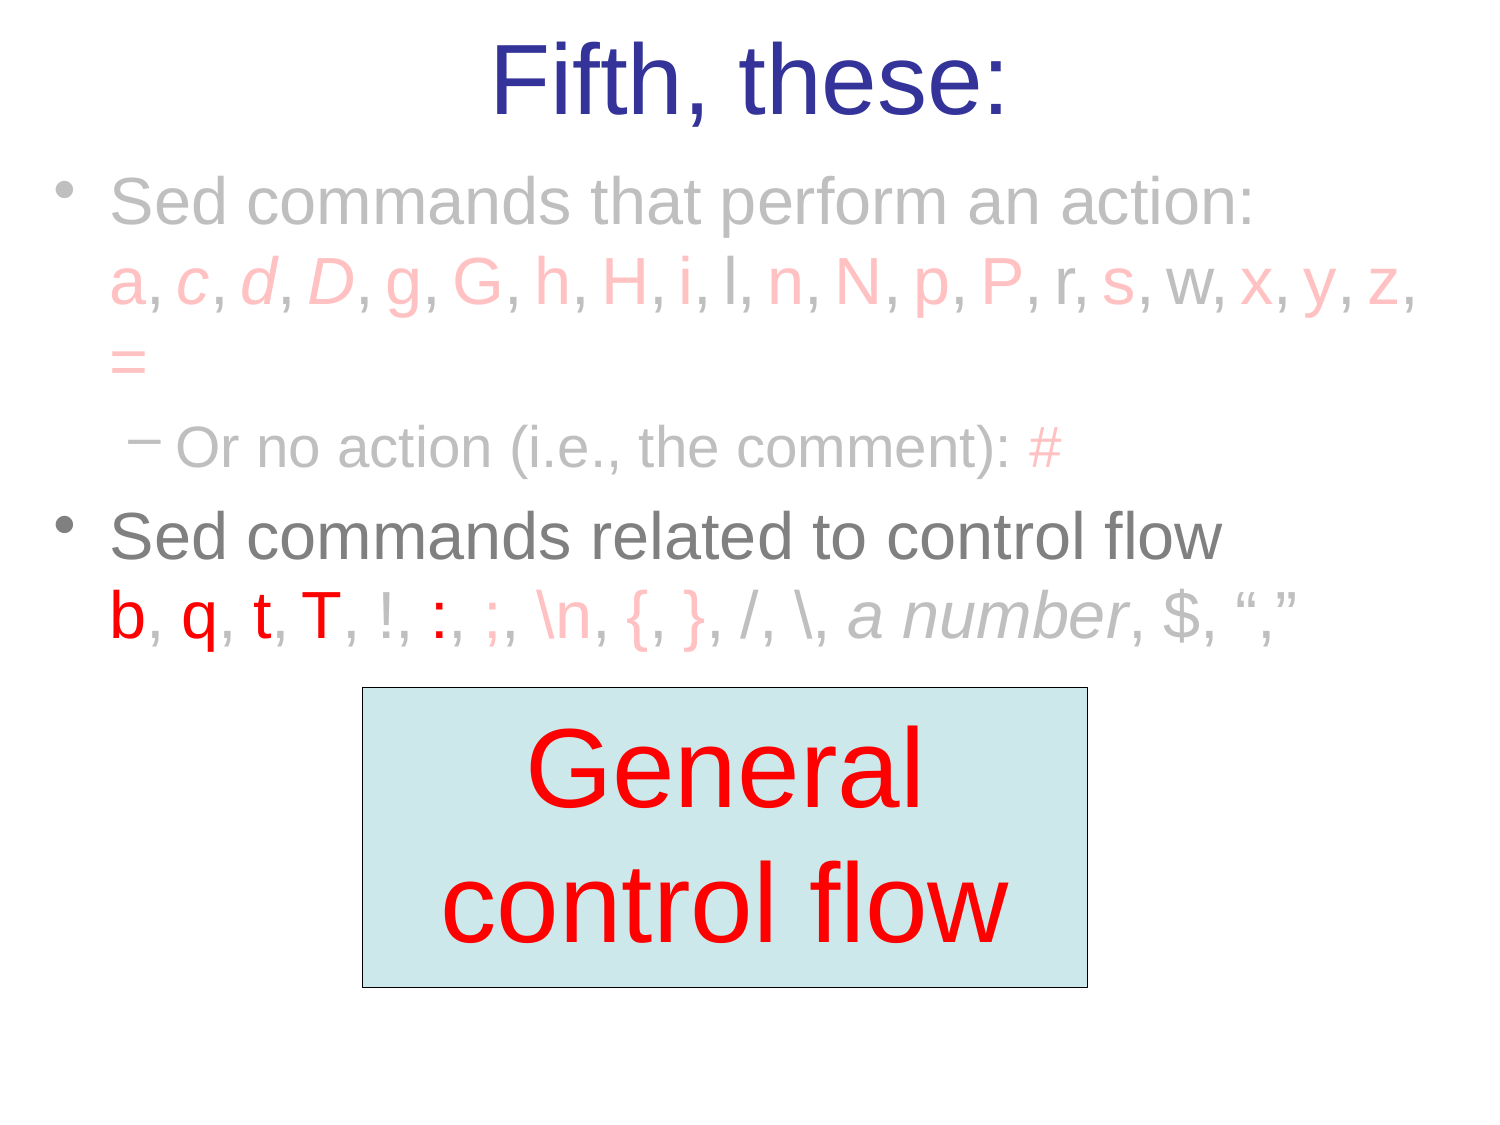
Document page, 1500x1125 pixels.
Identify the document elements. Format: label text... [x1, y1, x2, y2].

title Fifth, these: [37, 0, 1463, 151]
text_box General control flow [362, 687, 1088, 988]
list Sed commands that perform an action: a, c, d, D, g, G, h, H, i, l, n, N, p, P, r, s, w, x, y, z, = Or no action (i.e., the comment): # Sed commands related to control flow b, q, t, T, !, :, ;, \n, {, }, /, \, a number, $, “,” [38, 149, 1483, 1125]
